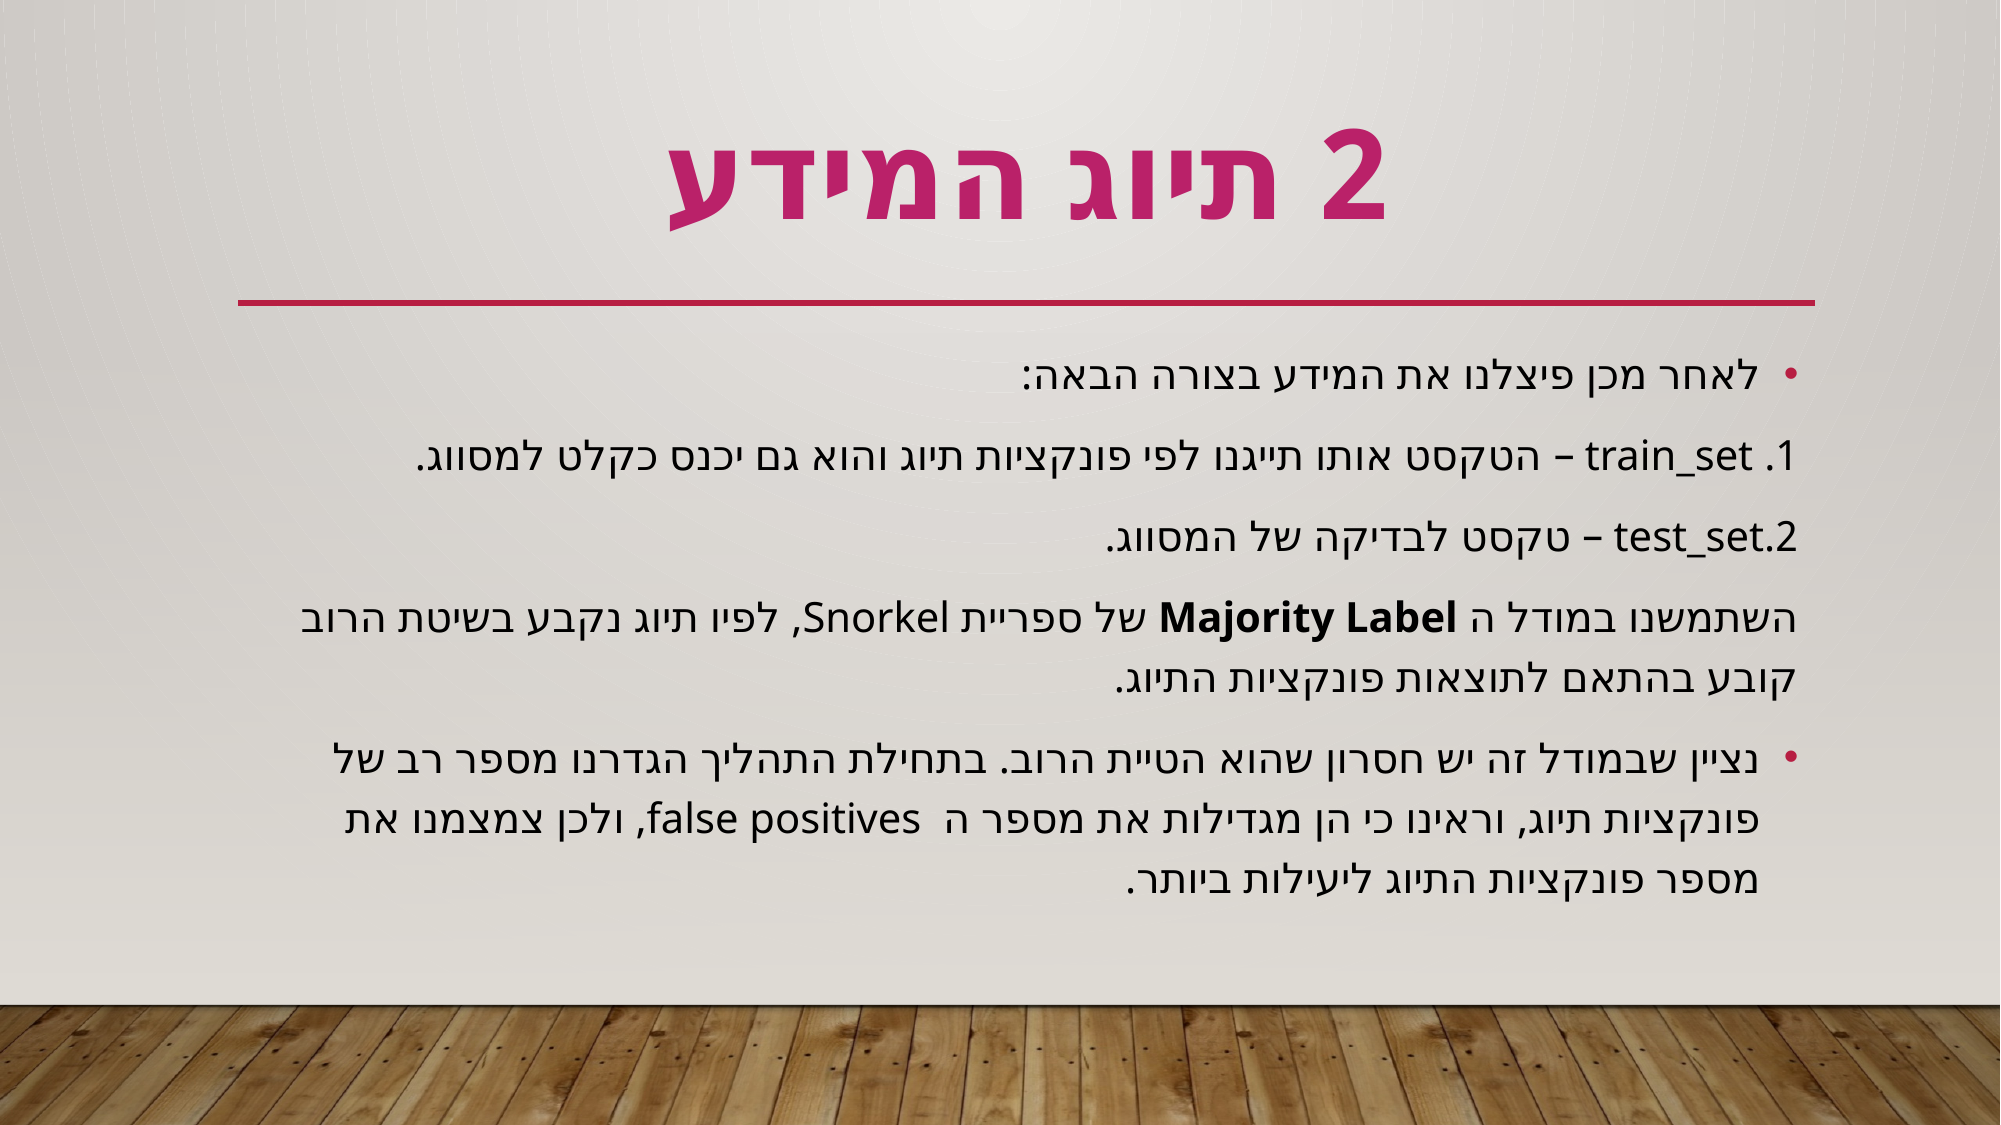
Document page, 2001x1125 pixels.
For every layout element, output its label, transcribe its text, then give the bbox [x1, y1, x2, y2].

picture [0, 1005, 2000, 1125]
text_box 2 תיוג המידע [648, 103, 1404, 254]
list לאחר מכן פיצלנו את המידע בצורה הבאה: 1. train_set – הטקסט אותו תייגנו לפי פונקציות תיוג והוא גם יכנס כקלט למסווג. 2.test_set – טקסט לבדיקה של המסווג. השתמשנו במודל ה Majority Label של ספריית Snorkel, לפיו תיוג נקבע בשיטת הרוב קובע בהתאם לתוצאות פונקציות התיוג. נציין שבמודל זה יש חסרון שהוא הטיית הרוב. בתחילת התהליך הגדרנו מספר רב של פונקציות תיוג, וראינו כי הן מגדילות את מספר ה false positives, ולכן צמצמנו את מספר פונקציות התיוג ליעילות ביותר. [238, 330, 1814, 897]
